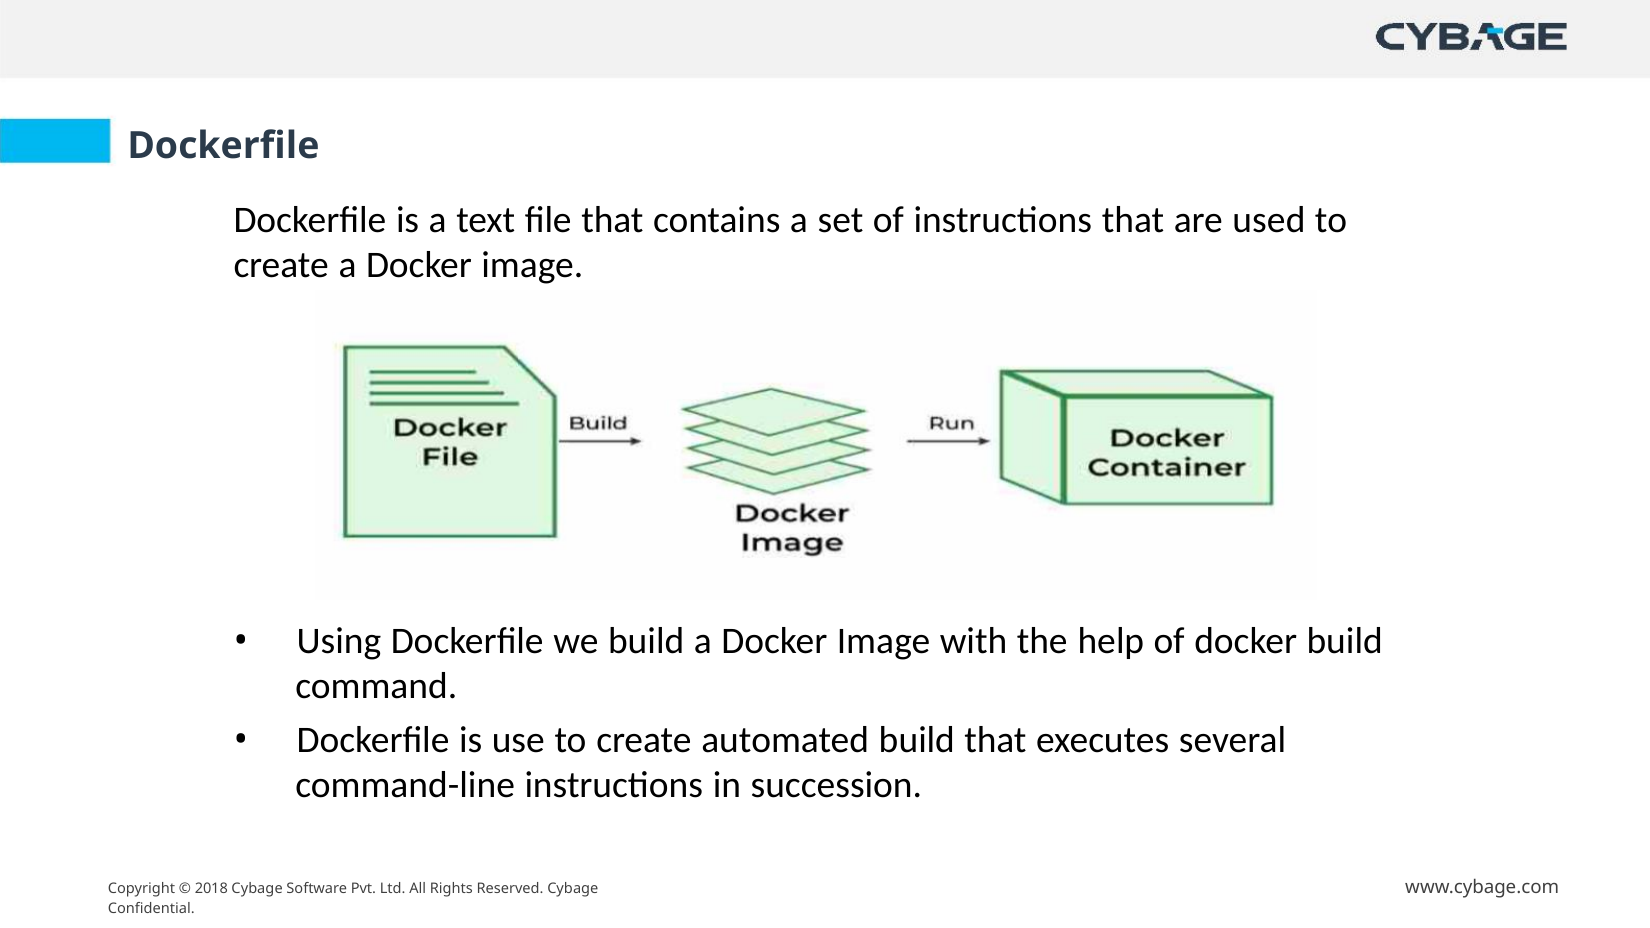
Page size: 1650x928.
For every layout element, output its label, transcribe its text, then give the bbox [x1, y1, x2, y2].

text_box • Dockerfile is use to create automated build that executes several command-line instructions in succession. [233, 717, 1306, 805]
text_box Copyright © 2018 Cybage Software Pvt. Ltd. All Rights Reserved. Cybage Confidential. [107, 877, 655, 917]
text_box [0, 0, 1650, 928]
text_box • Using Dockerfile we build a Docker Image with the help of docker build command. [233, 618, 1399, 706]
text_box www.cybage.com [1405, 872, 1574, 898]
text_box Dockerfile Dockerfile is a text file that contains a set of instructions that are used to create a Docker image. [127, 120, 1363, 285]
